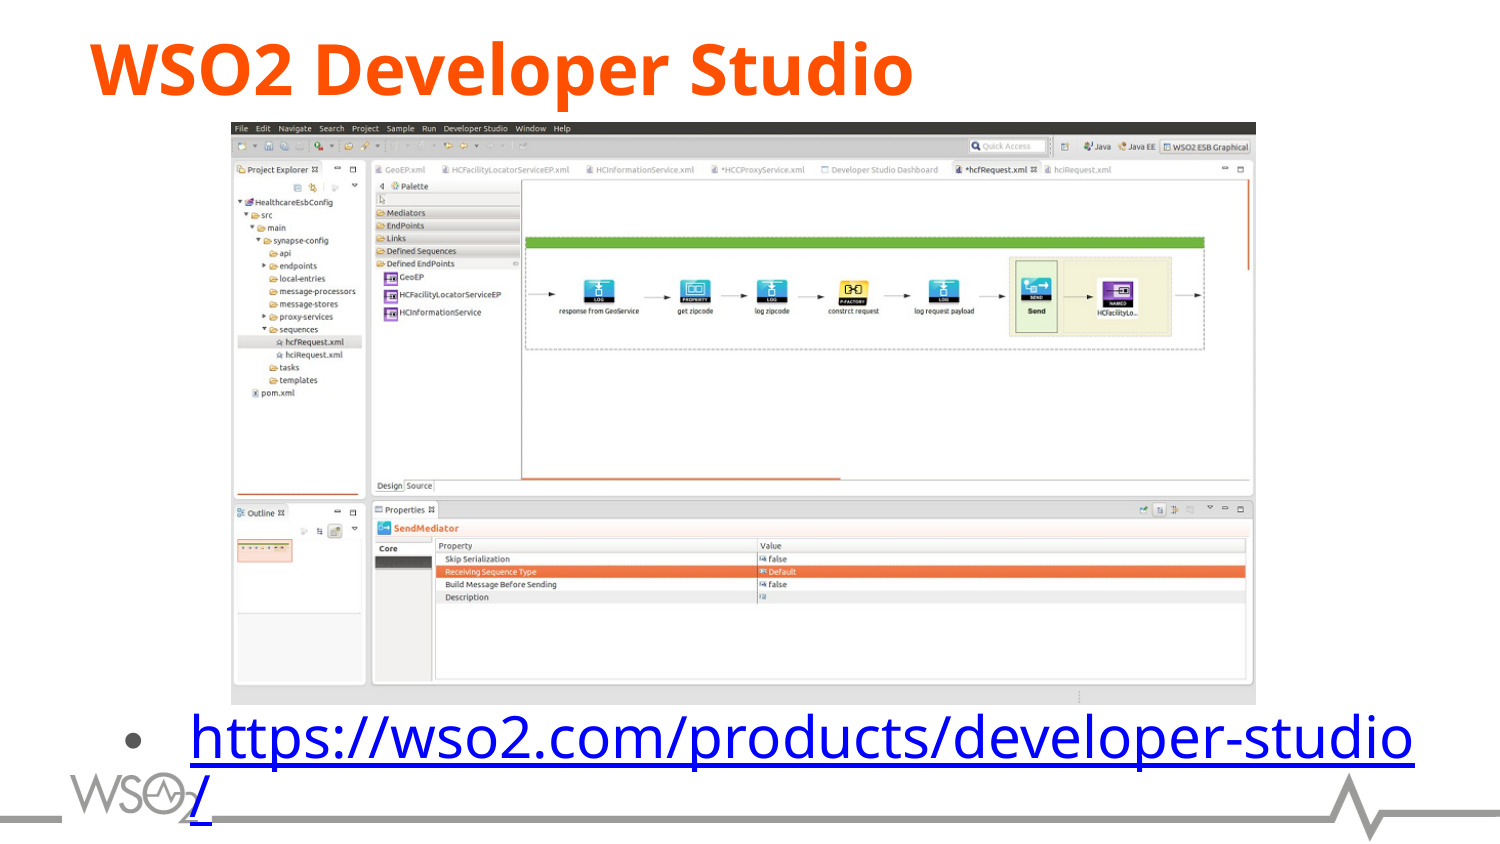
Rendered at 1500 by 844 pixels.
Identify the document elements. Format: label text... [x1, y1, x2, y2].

list https://wso2.com/products/developer-studio/ [100, 685, 1450, 804]
title WSO2 Developer Studio [75, 0, 1425, 137]
picture [0, 0, 1500, 844]
